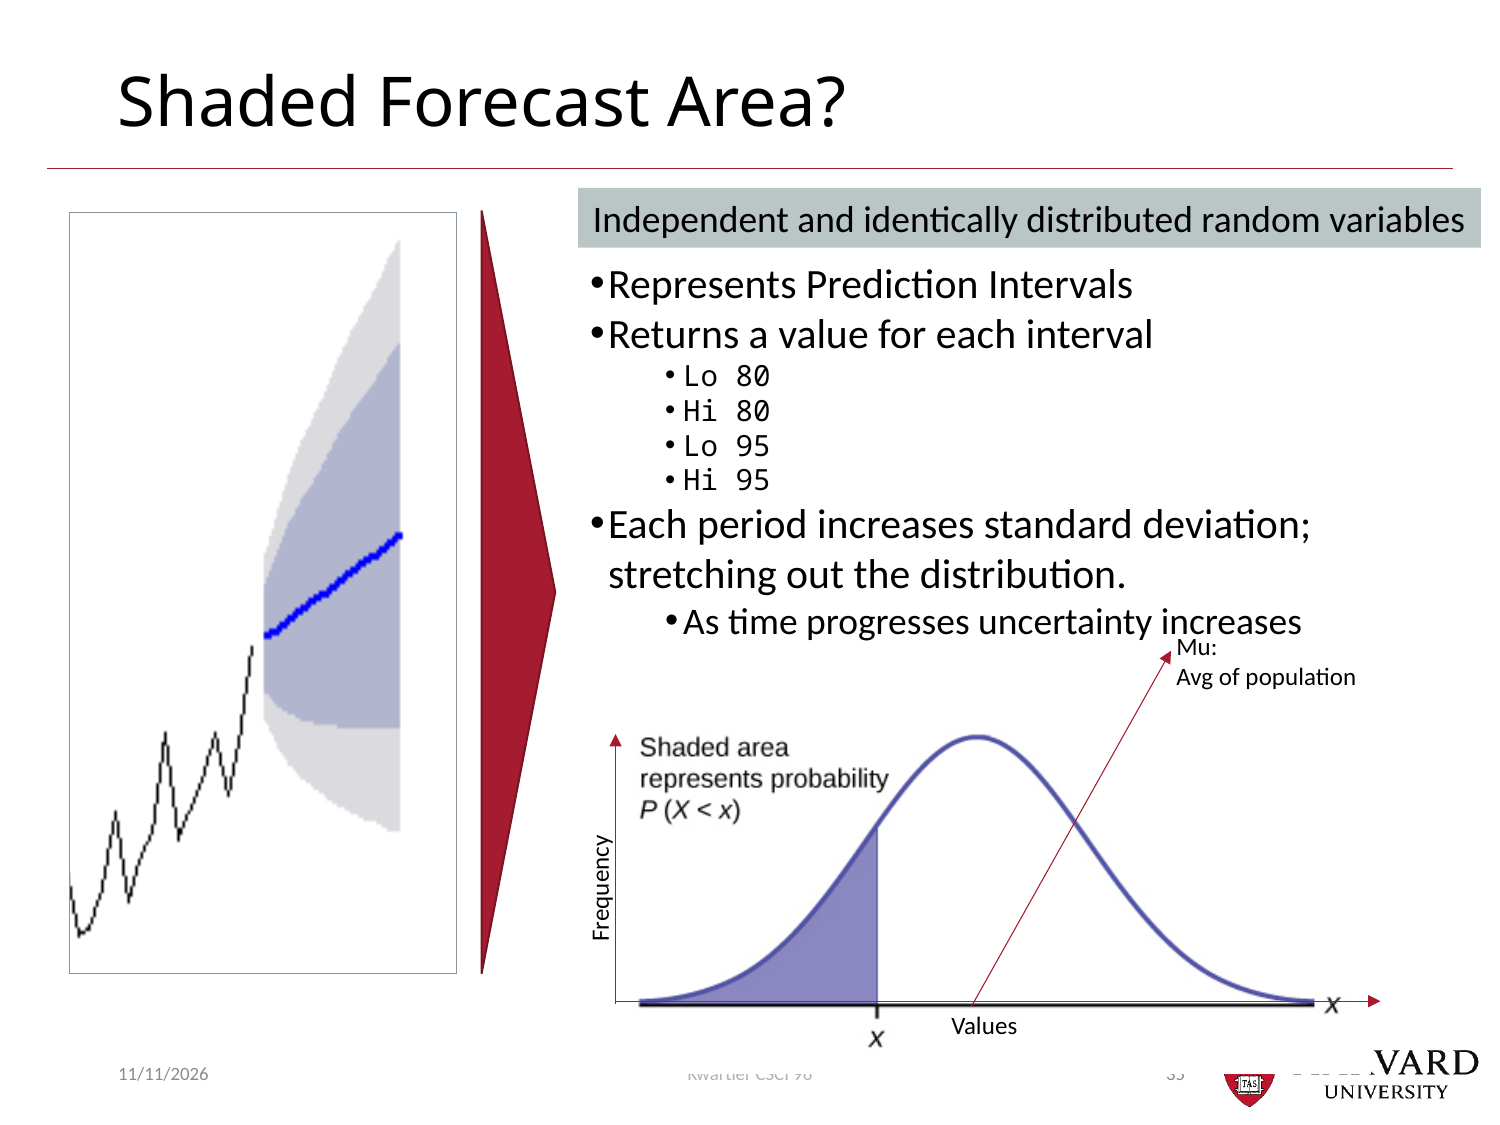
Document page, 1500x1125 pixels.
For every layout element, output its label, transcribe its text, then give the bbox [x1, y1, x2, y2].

title Shaded Forecast Area? [103, 59, 1397, 157]
text_box [480, 210, 557, 974]
footer Kwartler CSCI 96 [496, 1042, 1004, 1103]
text_box Independent and identically distributed random variables [578, 187, 1481, 248]
text_box Represents Prediction Intervals Returns a value for each interval Lo 80 Hi 80 Lo 95 Hi 95 Each period increases standard deviation; stretching out the distribution. As time progresses uncertainty increases [575, 249, 1482, 650]
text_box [576, 623, 1381, 1075]
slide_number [103, 1042, 441, 1103]
slide_number 35 [1059, 1075, 1200, 1103]
picture [1200, 1024, 1500, 1125]
picture [69, 212, 457, 974]
